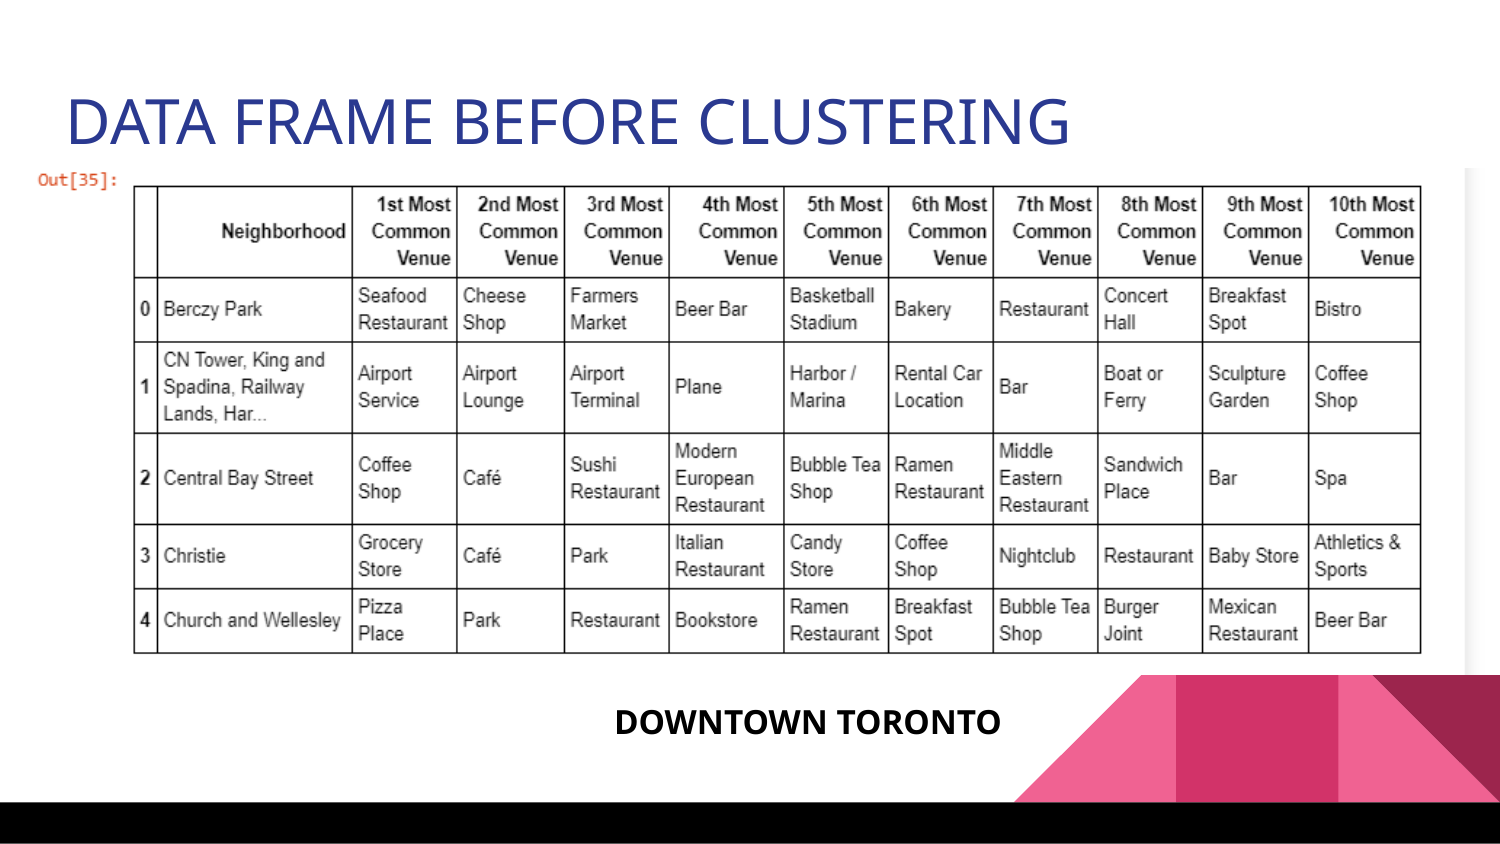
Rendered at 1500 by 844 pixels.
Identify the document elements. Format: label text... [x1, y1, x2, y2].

picture [0, 168, 1500, 676]
text_box DOWNTOWN TORONTO [490, 686, 1127, 762]
text_box DATA FRAME BEFORE CLUSTERING [51, 67, 1449, 167]
